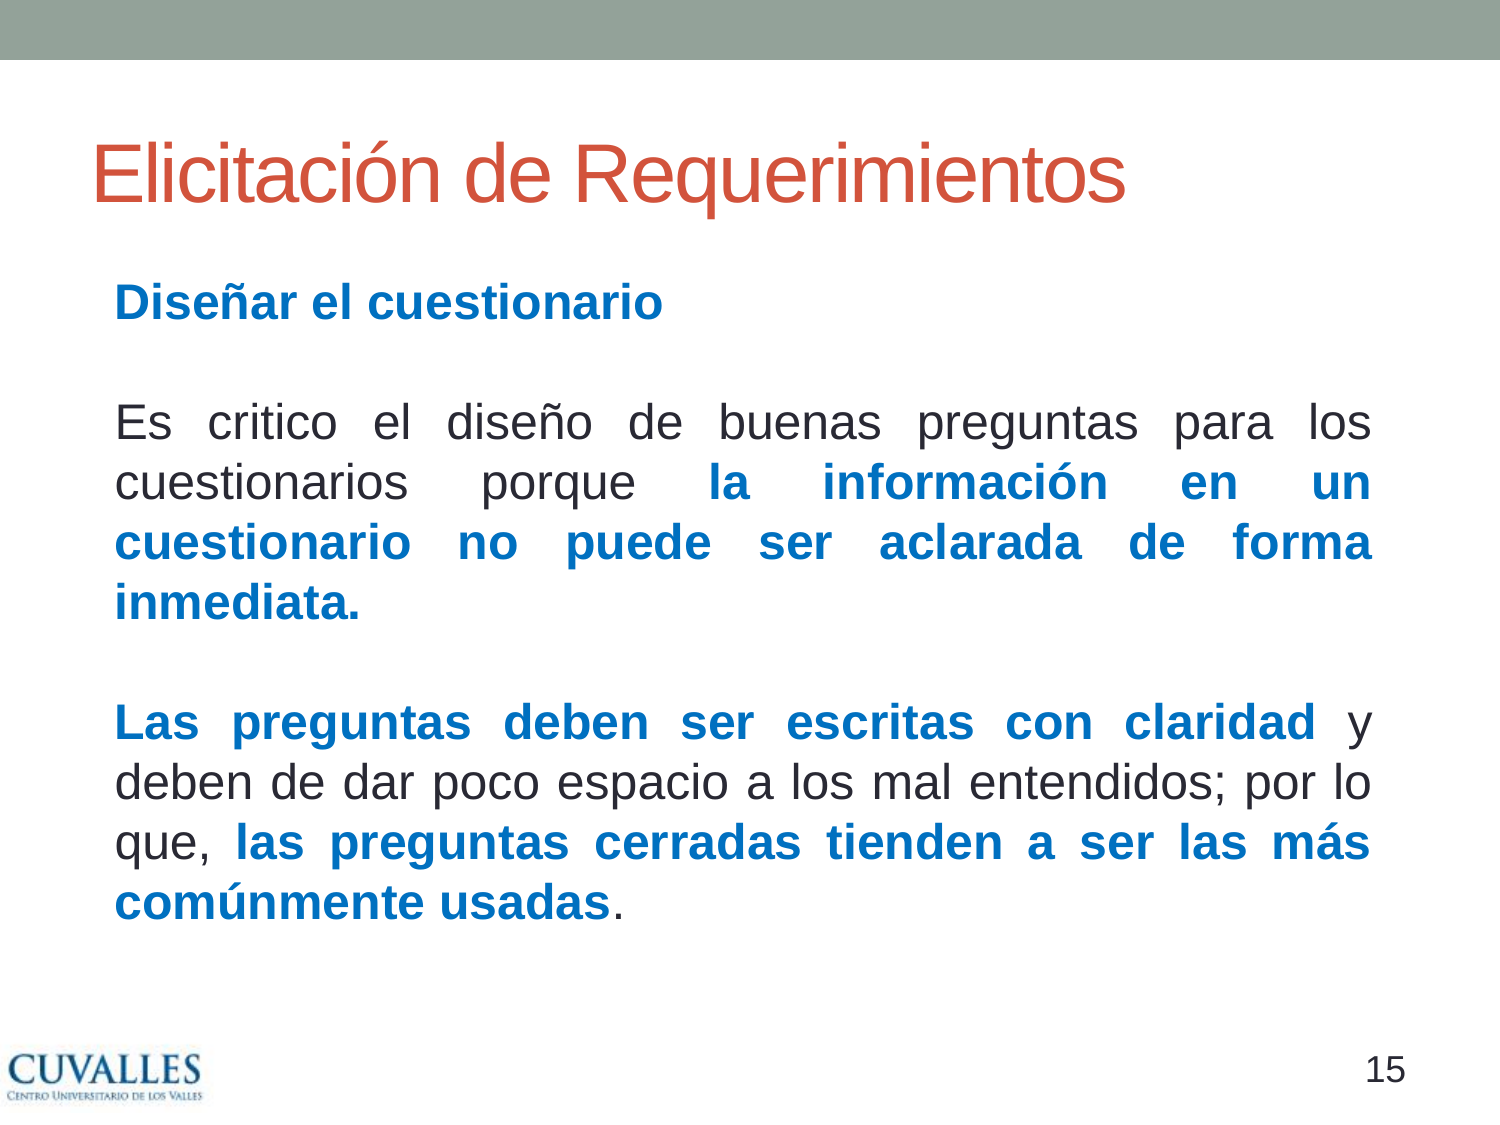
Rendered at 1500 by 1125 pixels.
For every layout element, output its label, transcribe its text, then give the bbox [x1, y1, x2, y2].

slide_number 14 [1350, 1037, 1500, 1092]
title Elicitación de Requerimientos [75, 87, 1425, 250]
text_box Diseñar el cuestionario Es critico el diseño de buenas preguntas para los cuestionarios porque la información en un cuestionario no puede ser aclarada de forma inmediata. Las preguntas deben ser escritas con claridad y deben de dar poco espacio a los mal entendidos; por lo que, las preguntas cerradas tienden a ser las más comúnmente usadas. [99, 262, 1388, 998]
picture [0, 1037, 215, 1113]
